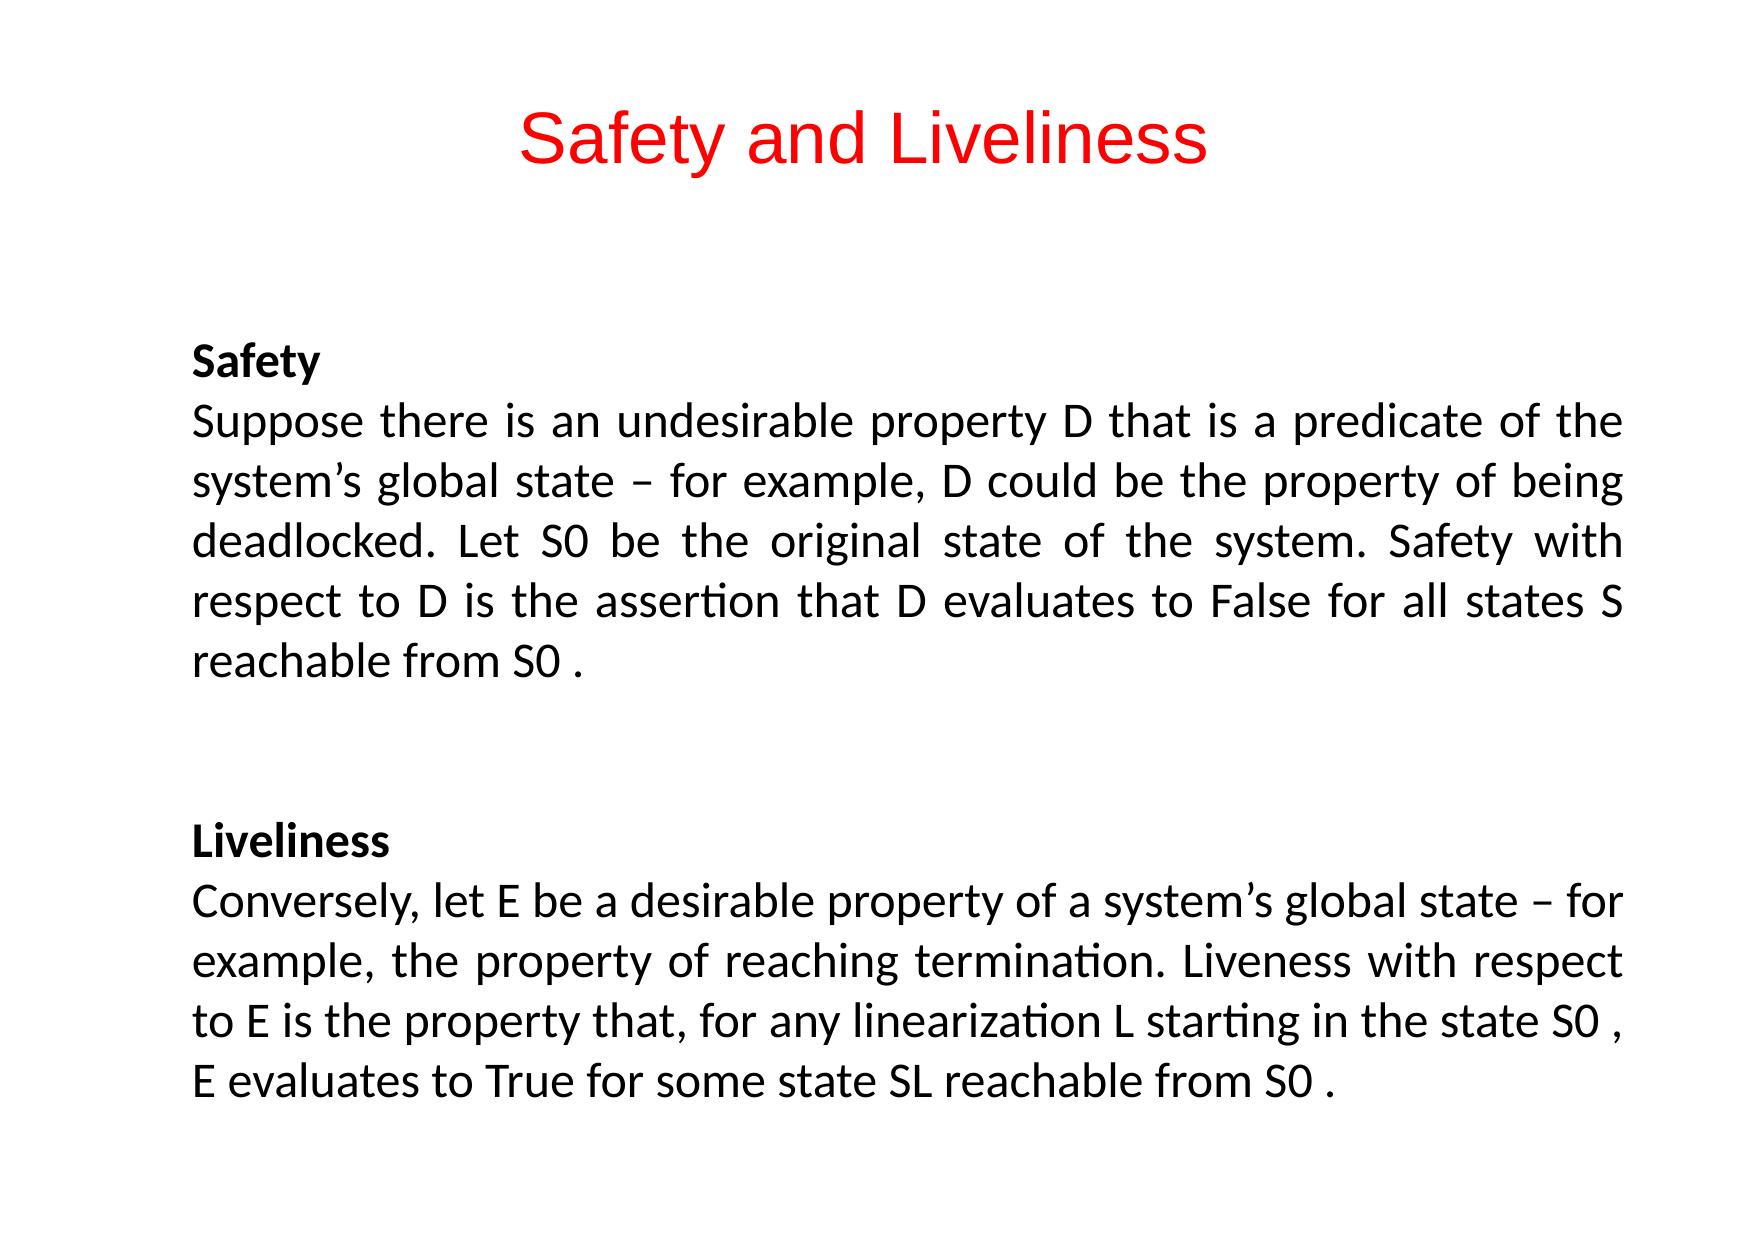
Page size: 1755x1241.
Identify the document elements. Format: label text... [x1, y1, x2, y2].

text_box Safety Suppose there is an undesirable property D that is a predicate of the system’s global state – for example, D could be the property of being deadlocked. Let S0 be the original state of the system. Safety with respect to D is the assertion that D evaluates to False for all states S reachable from S0 . Liveliness Conversely, let E be a desirable property of a system’s global state – for example, the property of reaching termination. Liveness with respect to E is the property that, for any linearization L starting in the state S0 , E evaluates to True for some state SL reachable from S0 . [177, 320, 1640, 1160]
list Safety and Liveliness [77, 90, 1652, 180]
